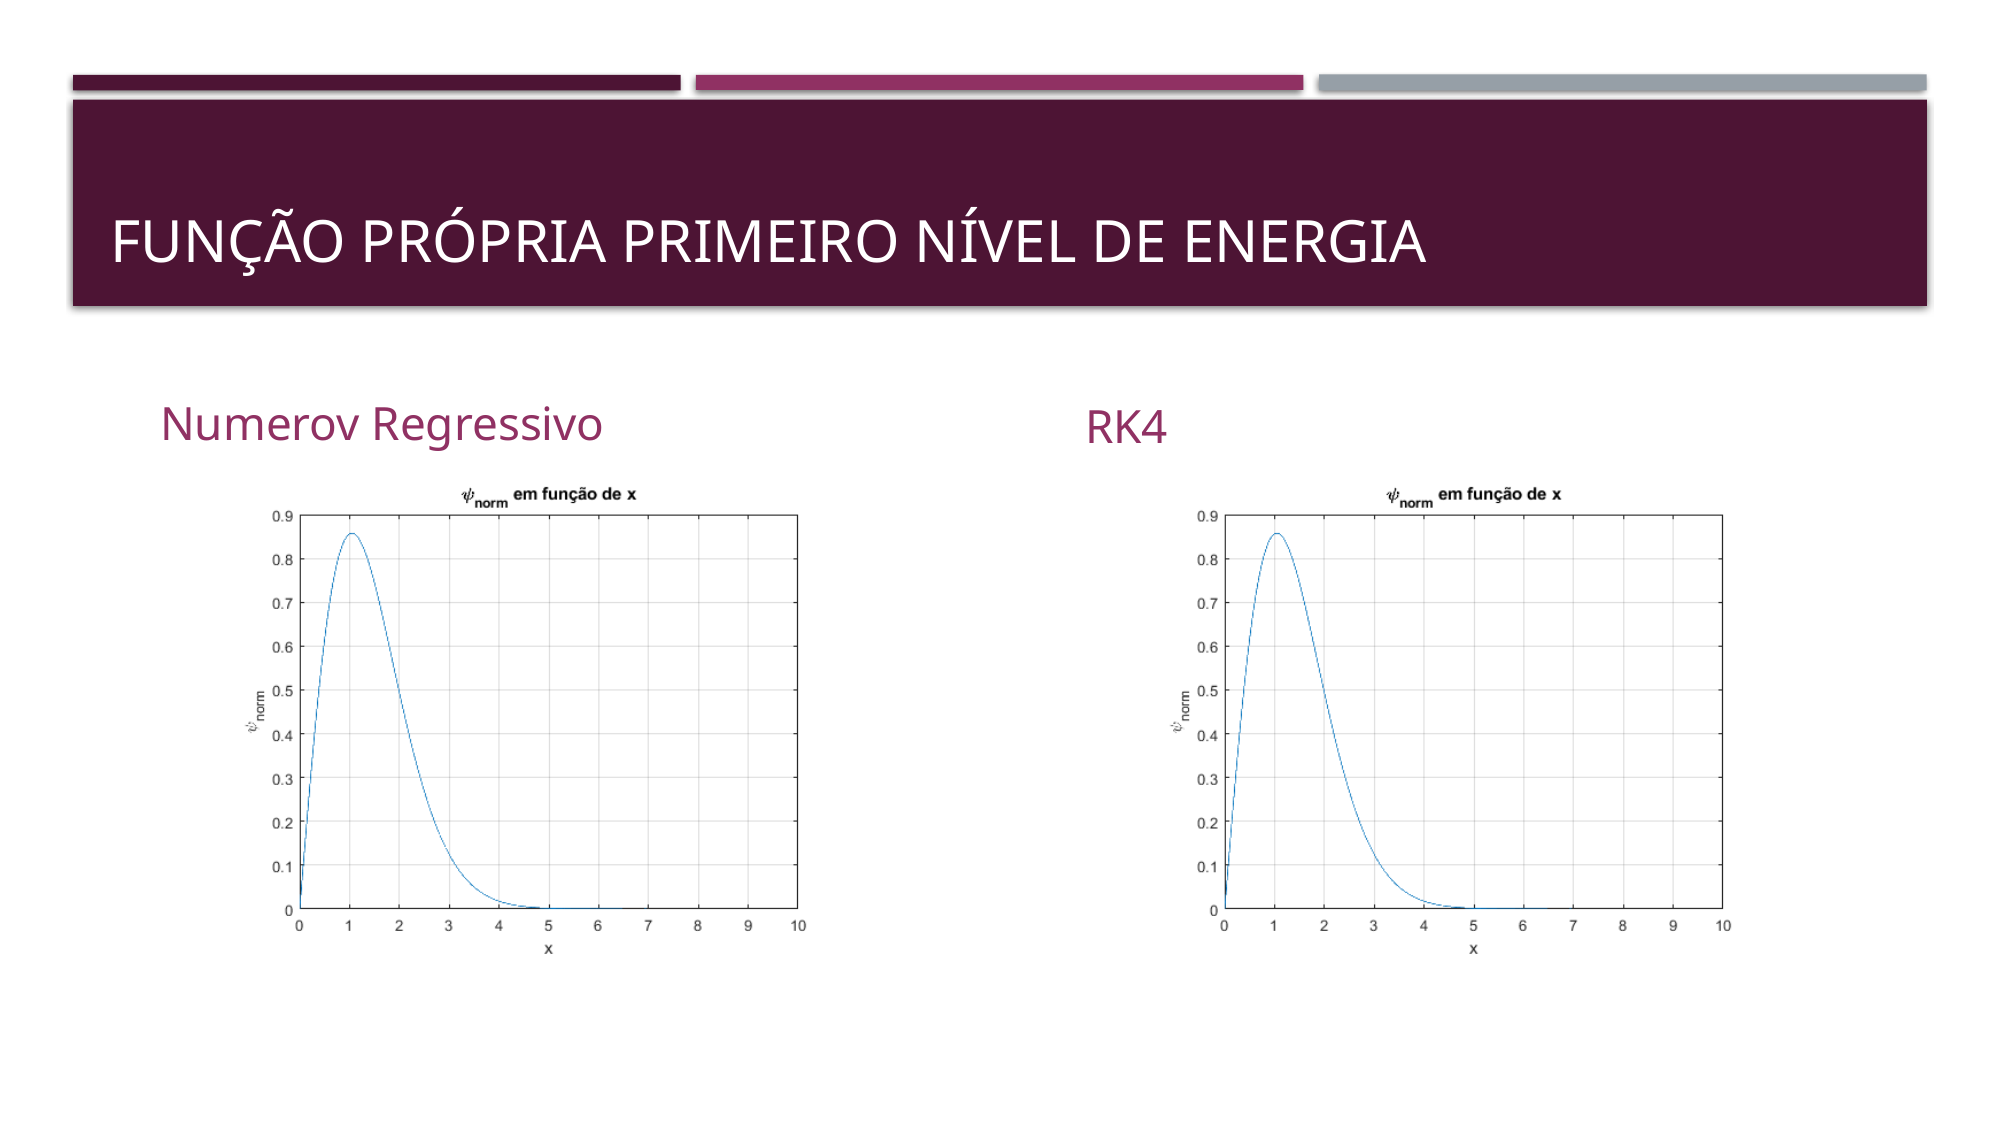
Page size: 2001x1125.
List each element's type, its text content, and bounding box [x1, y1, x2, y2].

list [216, 479, 860, 962]
list Numerov Regressivo [145, 369, 980, 458]
title Função Própria Primeiro nível de Energia [95, 119, 1905, 282]
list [1140, 479, 1784, 962]
list RK4 [1070, 369, 1905, 460]
